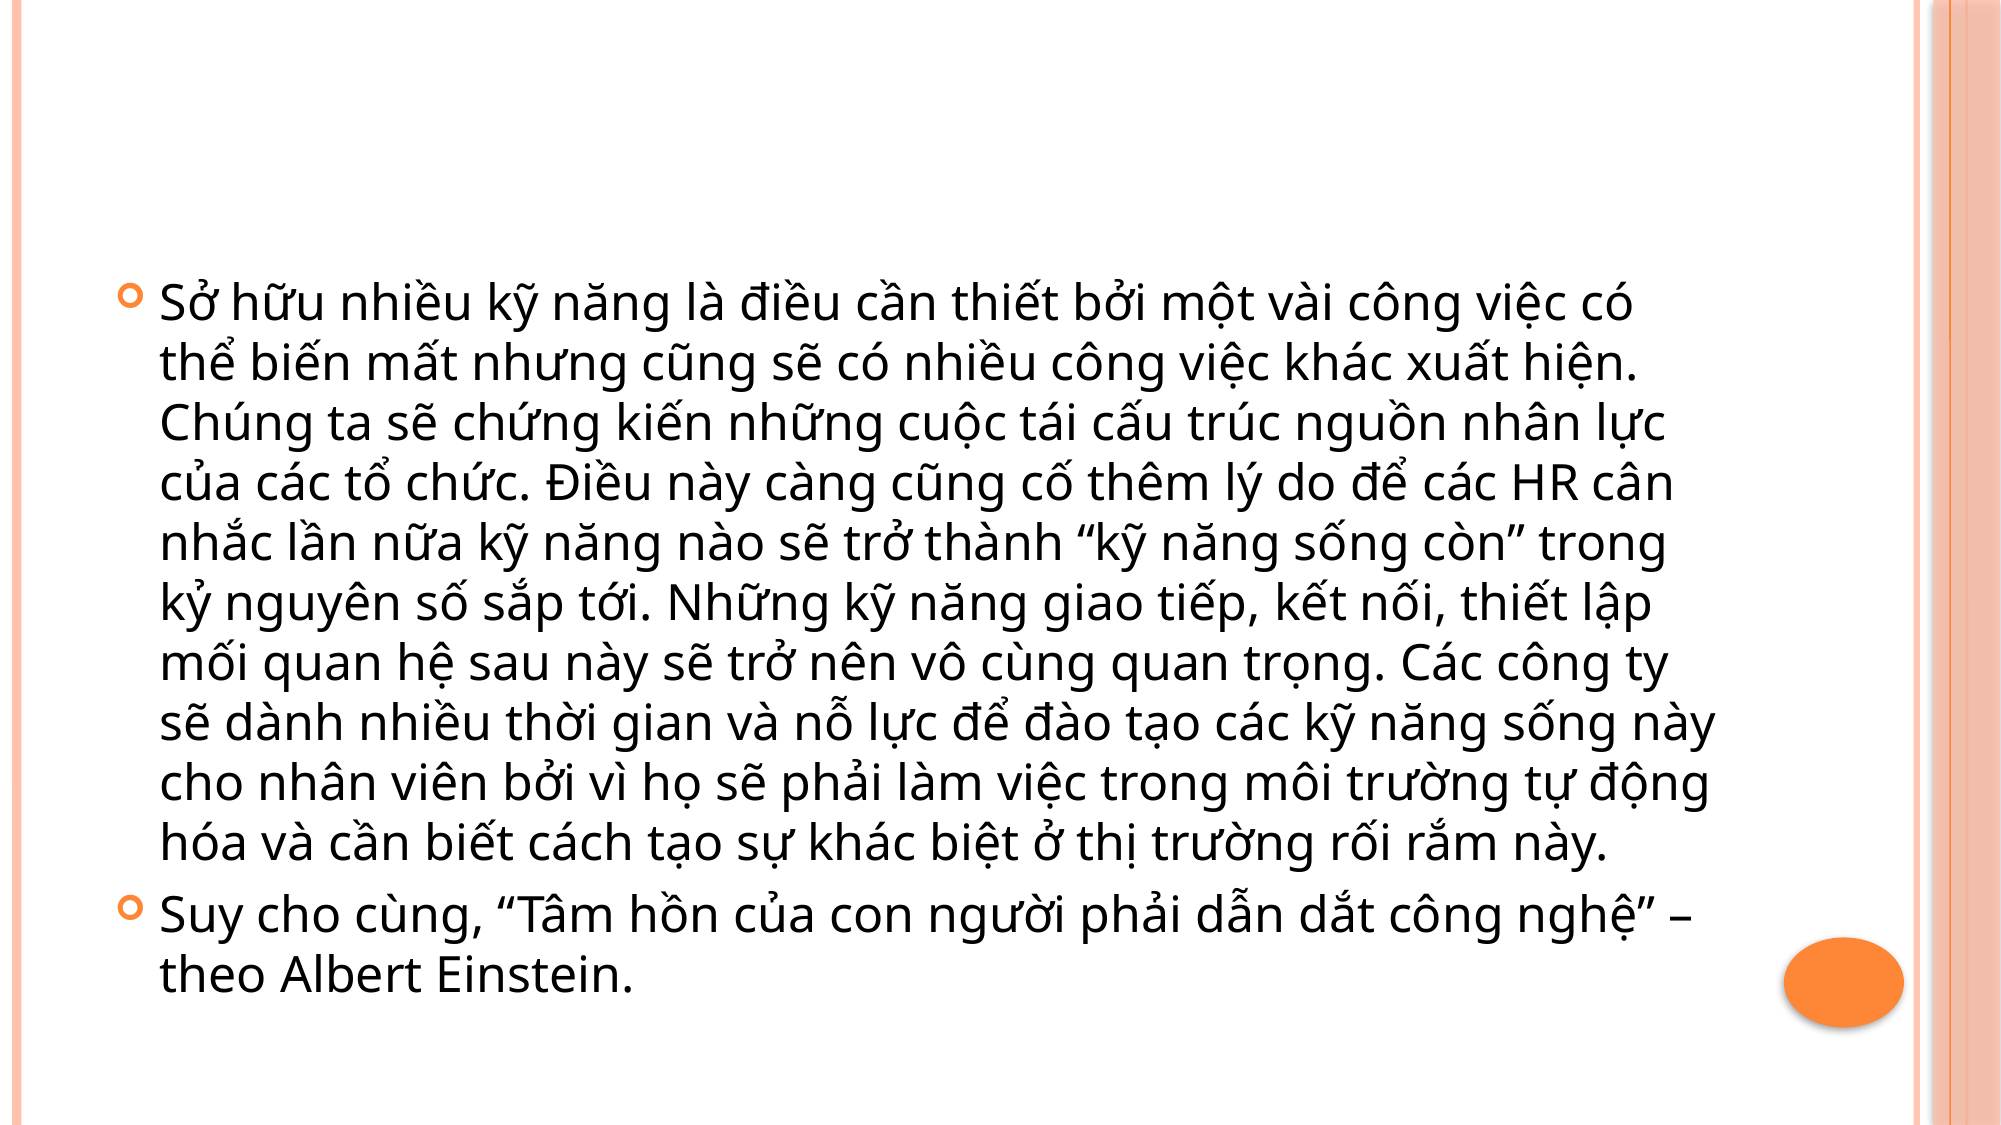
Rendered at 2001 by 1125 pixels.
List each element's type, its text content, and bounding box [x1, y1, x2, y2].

list Sở hữu nhiều kỹ năng là điều cần thiết bởi một vài công việc có thể biến mất nhưng cũng sẽ có nhiều công việc khác xuất hiện. Chúng ta sẽ chứng kiến những cuộc tái cấu trúc nguồn nhân lực của các tổ chức. Điều này càng cũng cố thêm lý do để các HR cân nhắc lần nữa kỹ năng nào sẽ trở thành “kỹ năng sống còn” trong kỷ nguyên số sắp tới. Những kỹ năng giao tiếp, kết nối, thiết lập mối quan hệ sau này sẽ trở nên vô cùng quan trọng. Các công ty sẽ dành nhiều thời gian và nỗ lực để đào tạo các kỹ năng sống này cho nhân viên bởi vì họ sẽ phải làm việc trong môi trường tự động hóa và cần biết cách tạo sự khác biệt ở thị trường rối rắm này. Suy cho cùng, “Tâm hồn của con người phải dẫn dắt công nghệ” – theo Albert Einstein. [99, 262, 1734, 1062]
